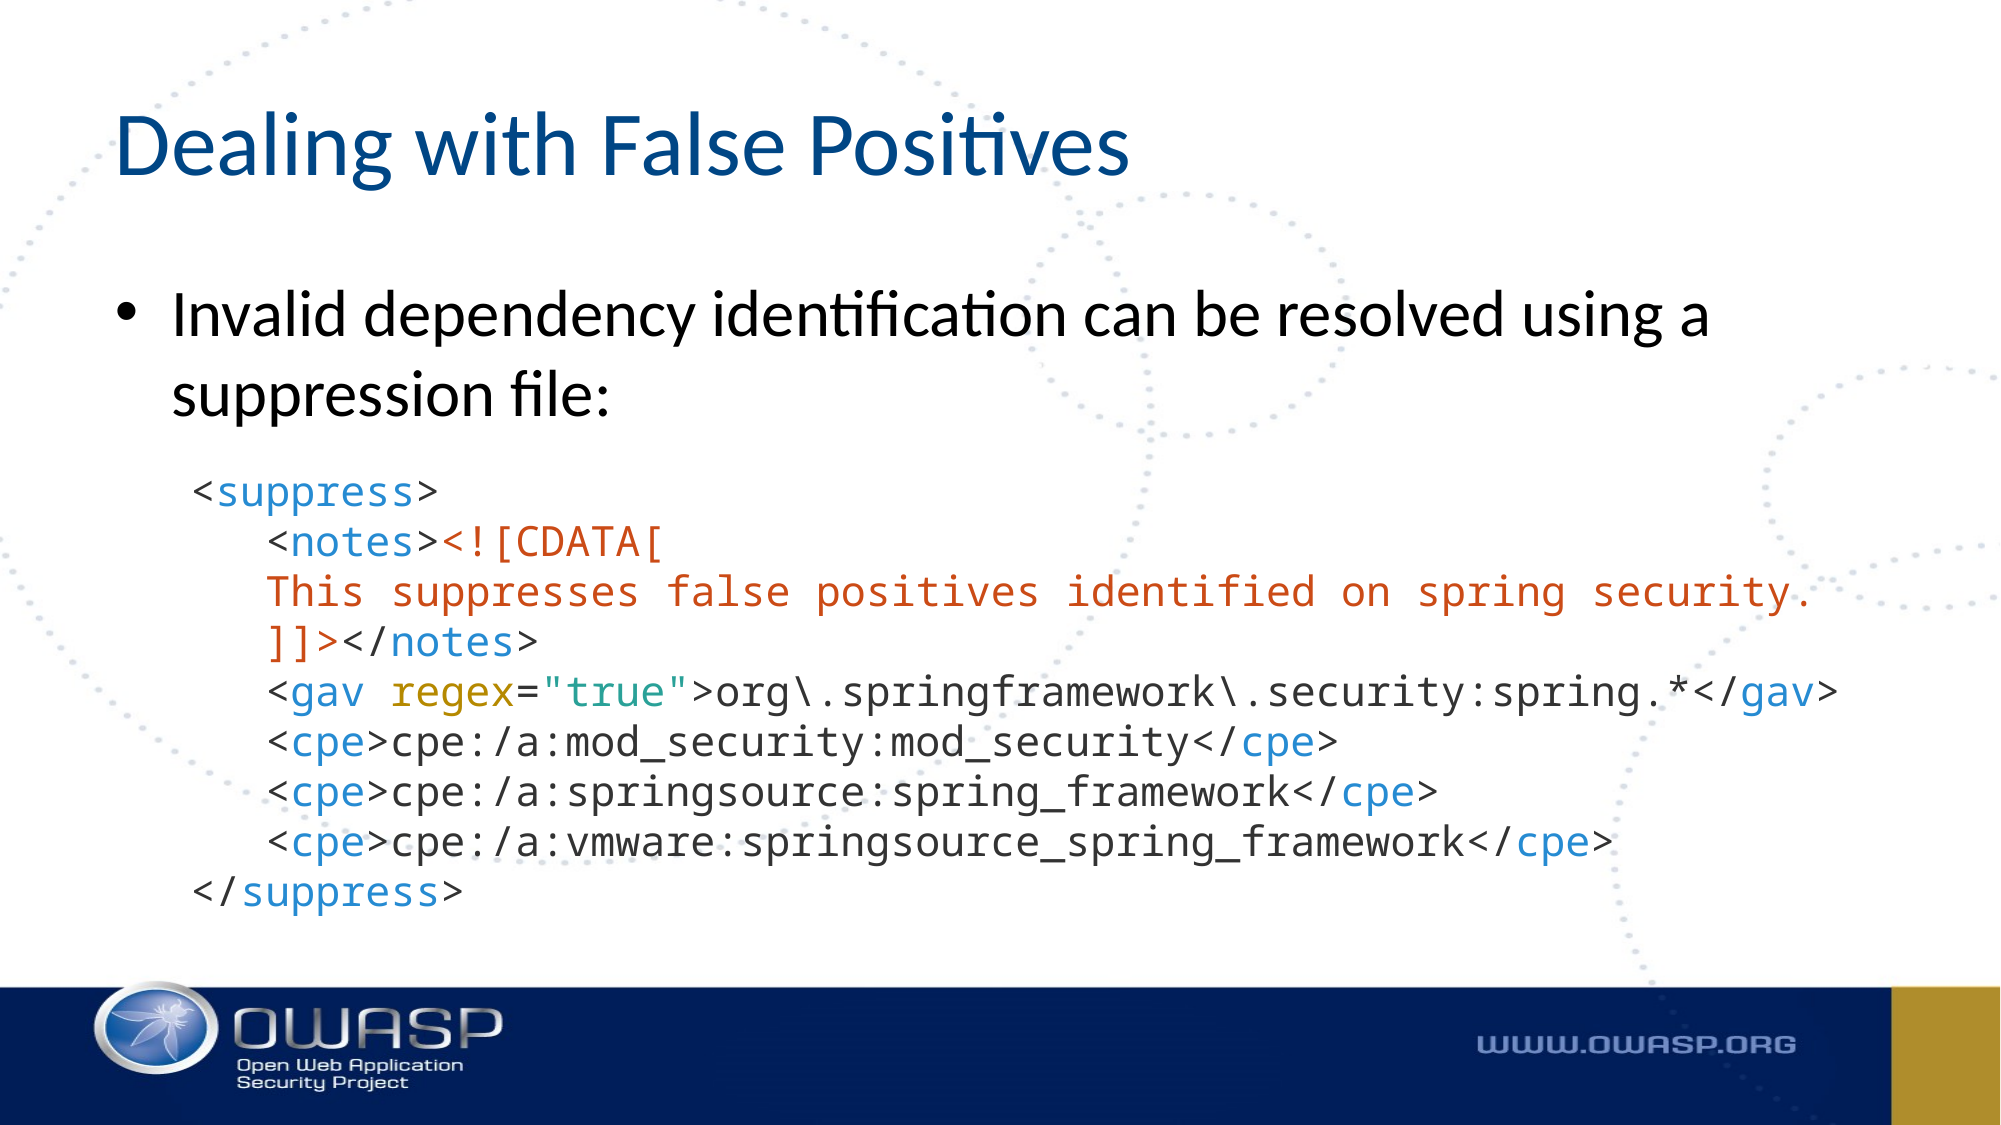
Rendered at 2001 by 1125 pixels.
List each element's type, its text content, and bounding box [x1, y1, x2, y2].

text_box <suppress> <notes><![CDATA[ This suppresses false positives identified on spring security. ]]></notes> <gav regex="true">org\.springframework\.security:spring.*</gav> <cpe>cpe:/a:mod_security:mod_security</cpe> <cpe>cpe:/a:springsource:spring_framework</cpe> <cpe>cpe:/a:vmware:springsource_spring_framework</cpe> </suppress> [175, 457, 1856, 923]
list Invalid dependency identification can be resolved using a suppression file: [99, 262, 1900, 452]
picture [0, 0, 2001, 1125]
title Dealing with False Positives [99, 45, 1900, 233]
